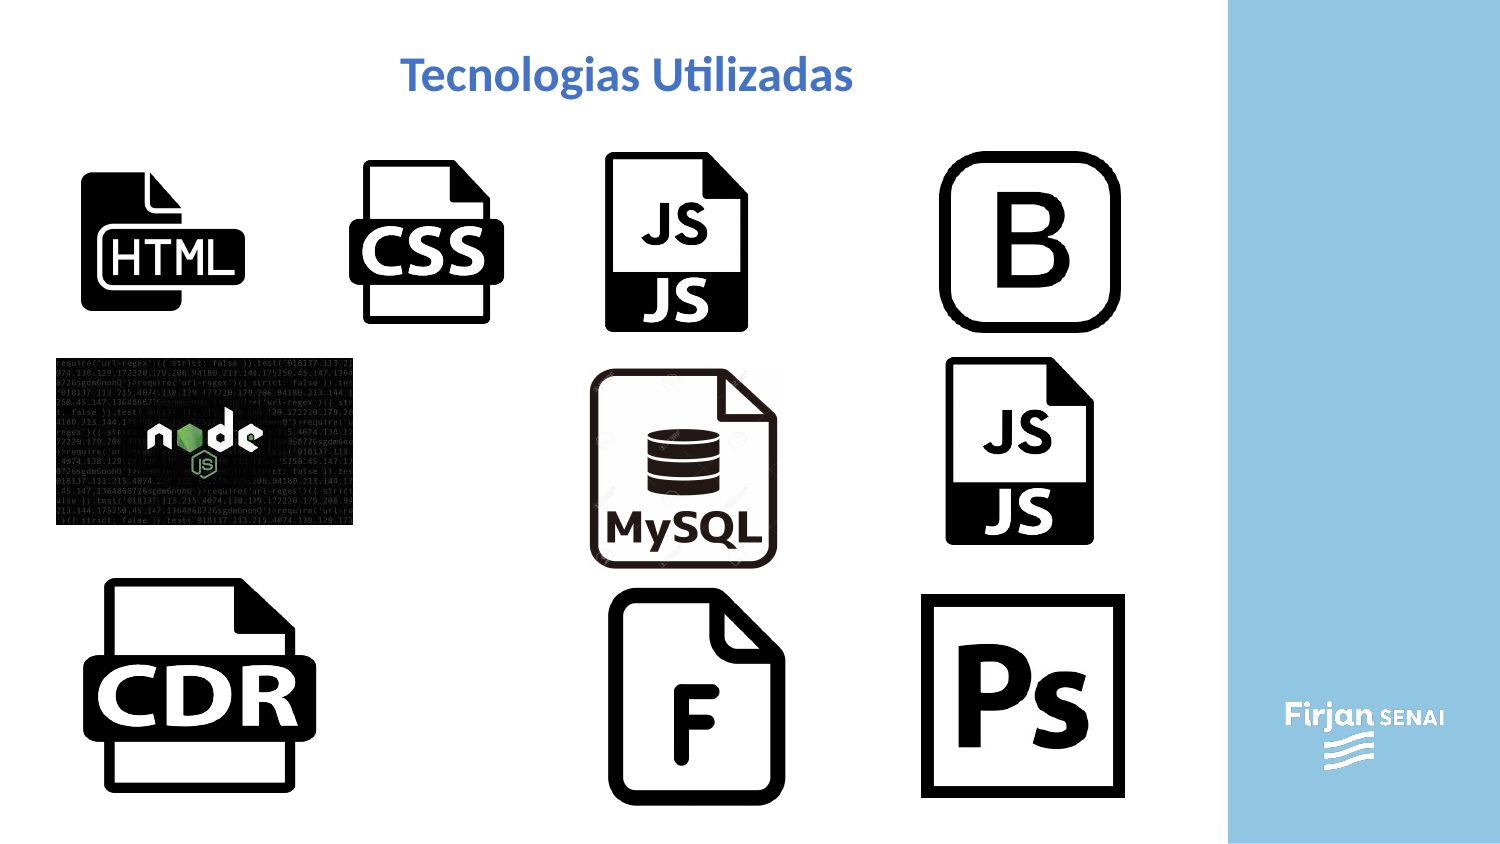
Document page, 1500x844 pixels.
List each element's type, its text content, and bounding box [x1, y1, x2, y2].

picture [339, 159, 514, 325]
text_box [1227, 0, 1500, 844]
picture [575, 574, 819, 818]
picture [578, 152, 776, 332]
picture [939, 151, 1122, 334]
picture [585, 364, 781, 572]
picture [921, 594, 1125, 798]
picture [55, 357, 354, 525]
picture [67, 578, 332, 793]
picture [916, 357, 1123, 545]
picture [1281, 699, 1446, 771]
picture [81, 162, 245, 321]
text_box Tecnologias Utilizadas [112, 33, 1142, 130]
